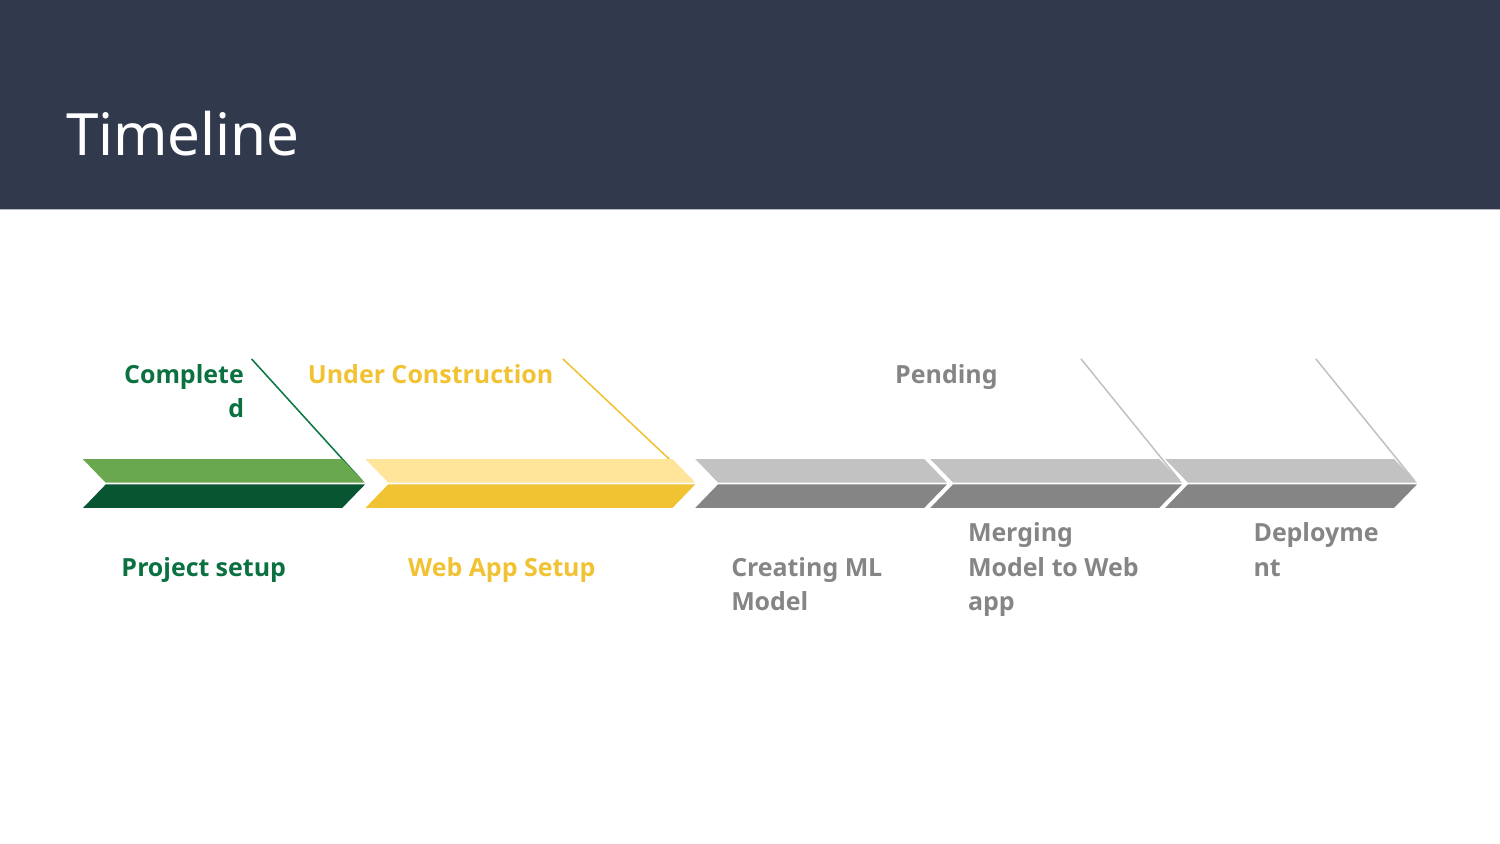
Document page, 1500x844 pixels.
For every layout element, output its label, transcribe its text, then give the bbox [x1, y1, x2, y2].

title Timeline [51, 82, 1449, 185]
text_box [1165, 358, 1418, 597]
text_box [695, 458, 948, 631]
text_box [265, 338, 696, 597]
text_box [82, 338, 264, 597]
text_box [805, 338, 1183, 631]
